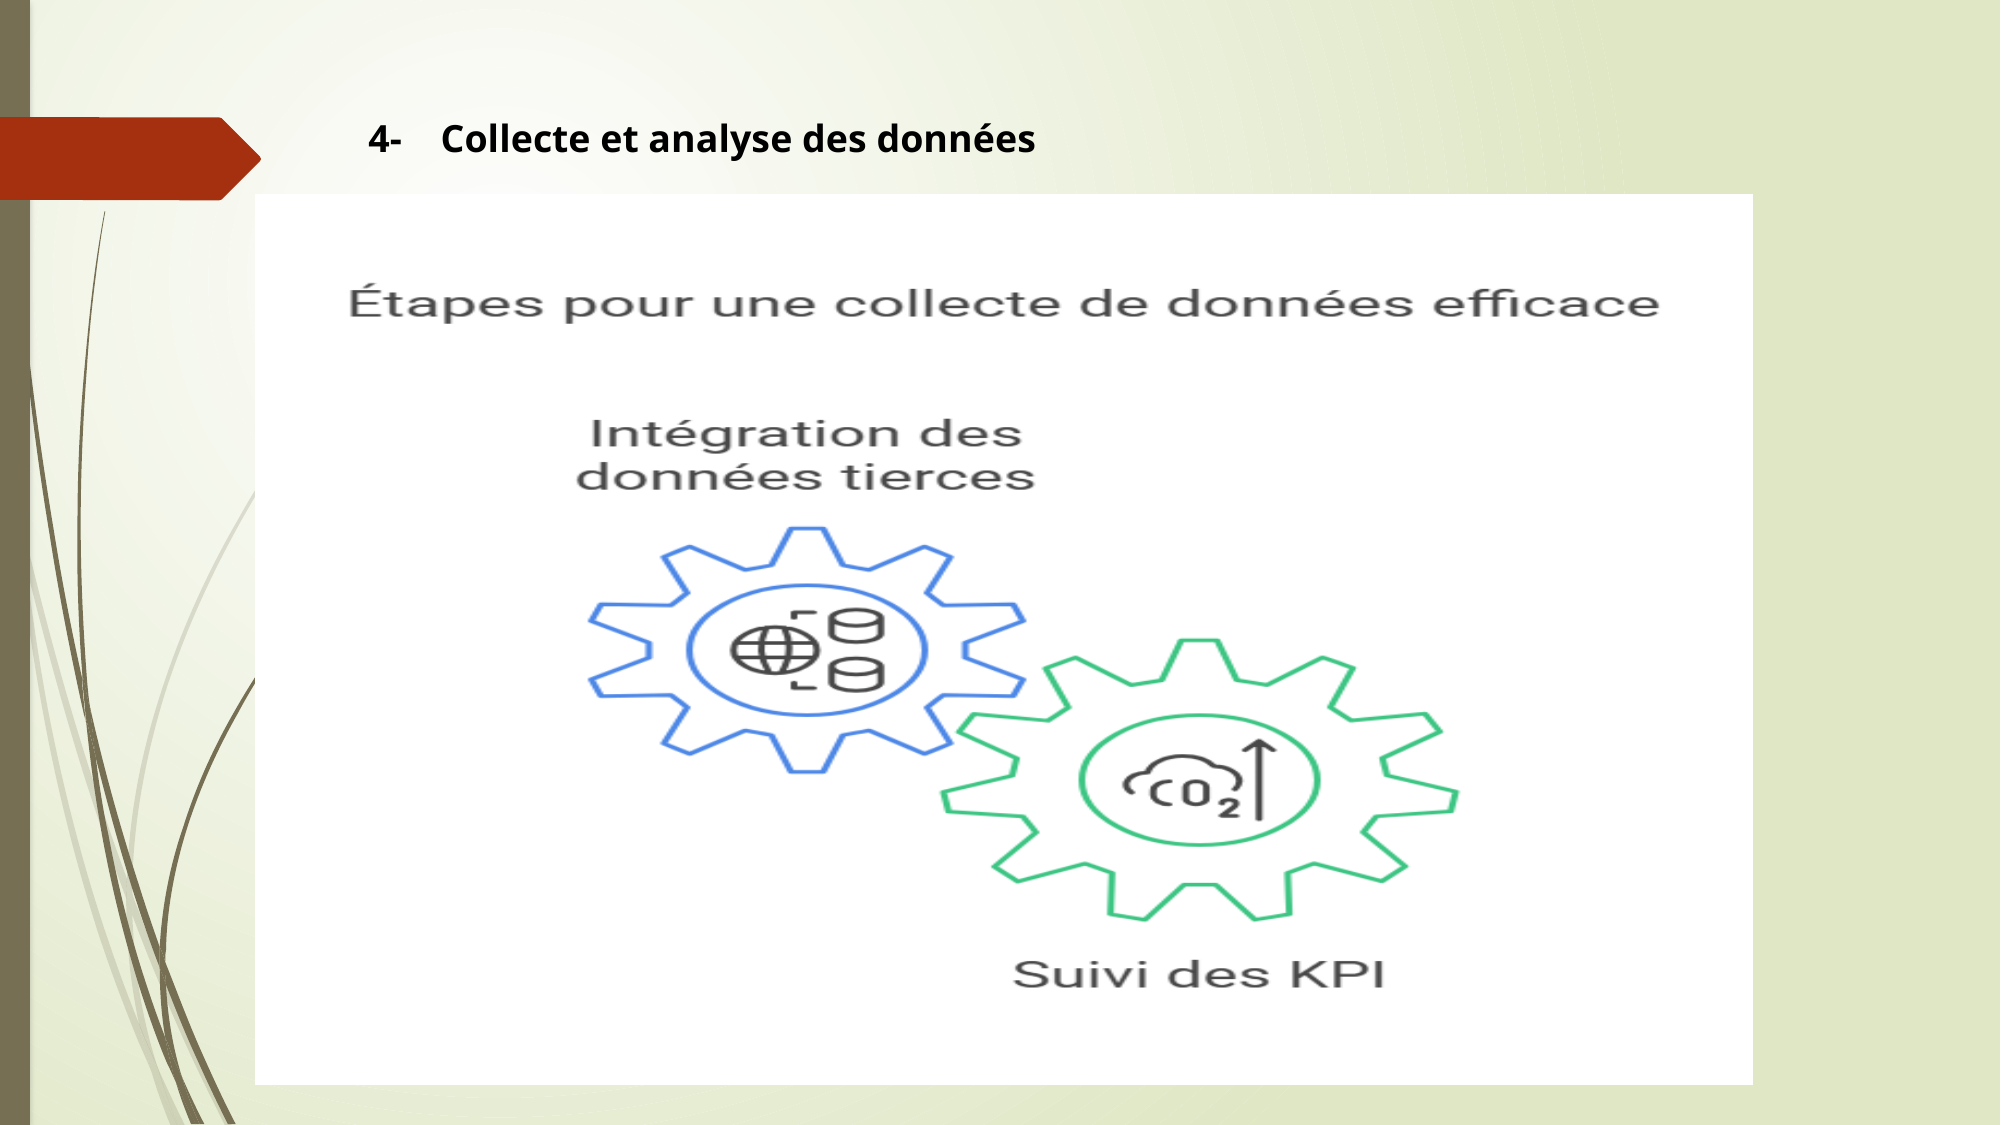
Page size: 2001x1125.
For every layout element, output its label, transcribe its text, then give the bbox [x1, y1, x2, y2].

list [255, 193, 1753, 1085]
text_box 4- Collecte et analyse des données [353, 104, 1455, 168]
